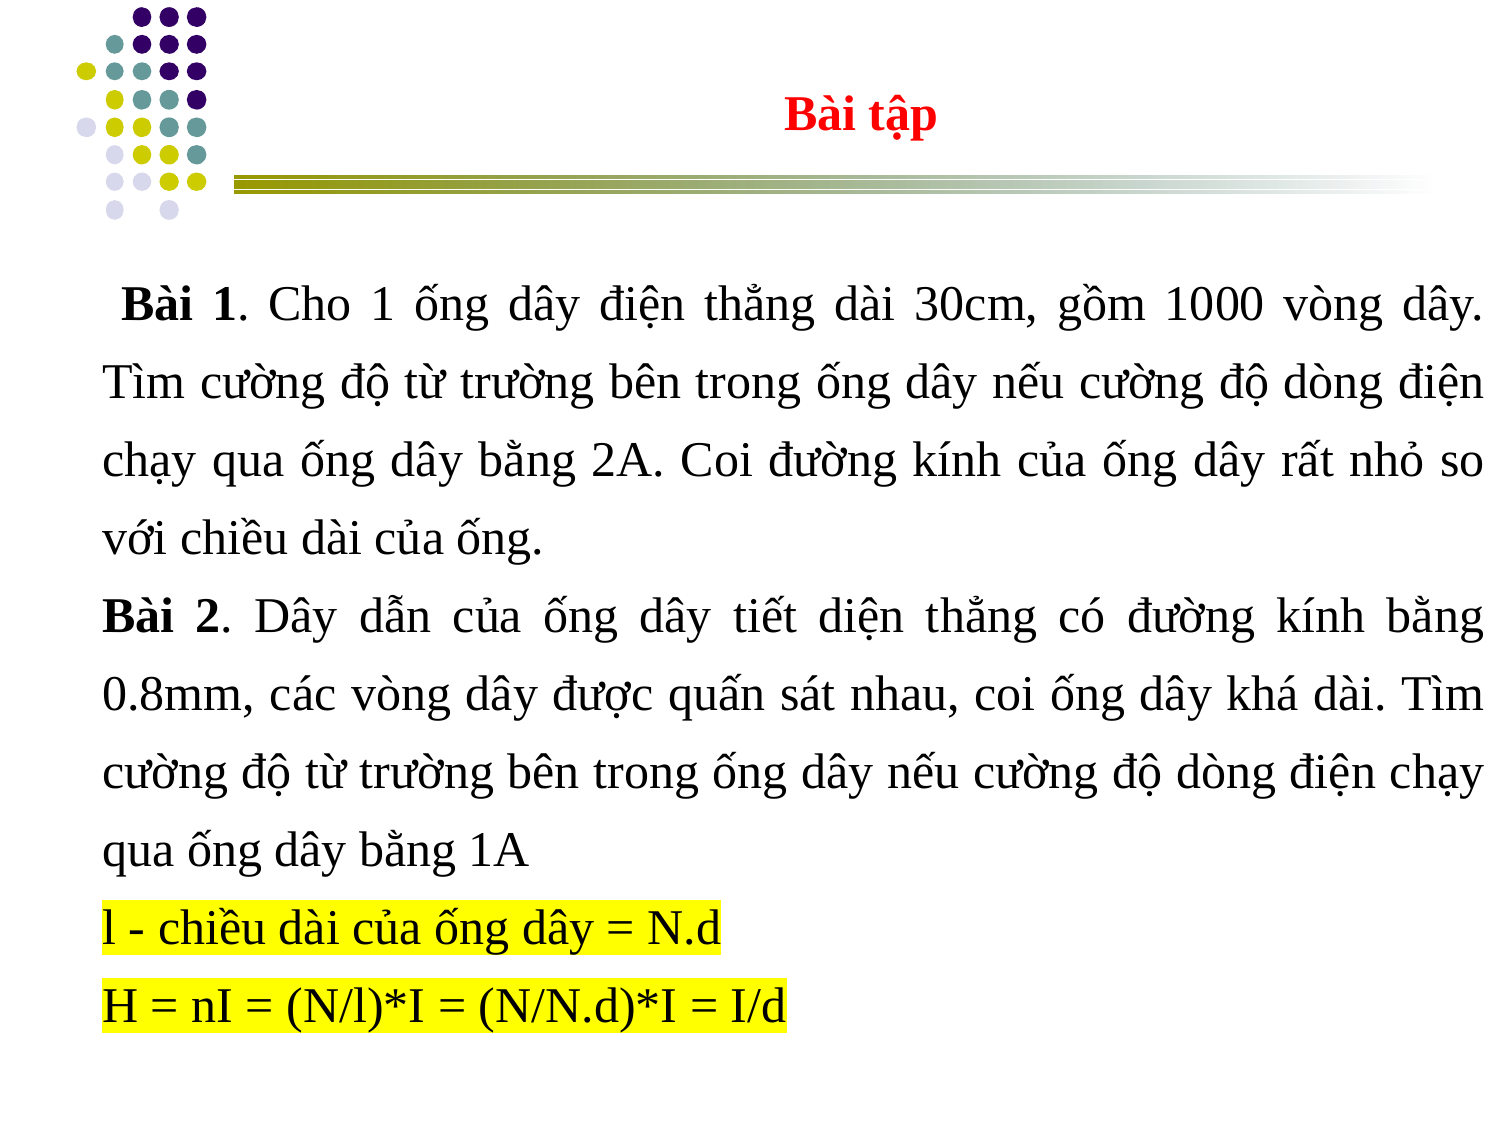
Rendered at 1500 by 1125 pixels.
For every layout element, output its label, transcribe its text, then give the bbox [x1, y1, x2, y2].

text_box Bài 1. Cho 1 ống dây điện thẳng dài 30cm, gồm 1000 vòng dây. Tìm cường độ từ trường bên trong ống dây nếu cường độ dòng điện chạy qua ống dây bằng 2A. Coi đường kính của ống dây rất nhỏ so với chiều dài của ống. Bài 2. Dây dẫn của ống dây tiết diện thẳng có đường kính bằng 0.8mm, các vòng dây được quấn sát nhau, coi ống dây khá dài. Tìm cường độ từ trường bên trong ống dây nếu cường độ dòng điện chạy qua ống dây bằng 1A l - chiều dài của ống dây = N.d H = nI = (N/l)*I = (N/N.d)*I = I/d [87, 245, 1500, 1125]
text_box Bài tập [222, 42, 1500, 148]
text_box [234, 175, 1435, 194]
